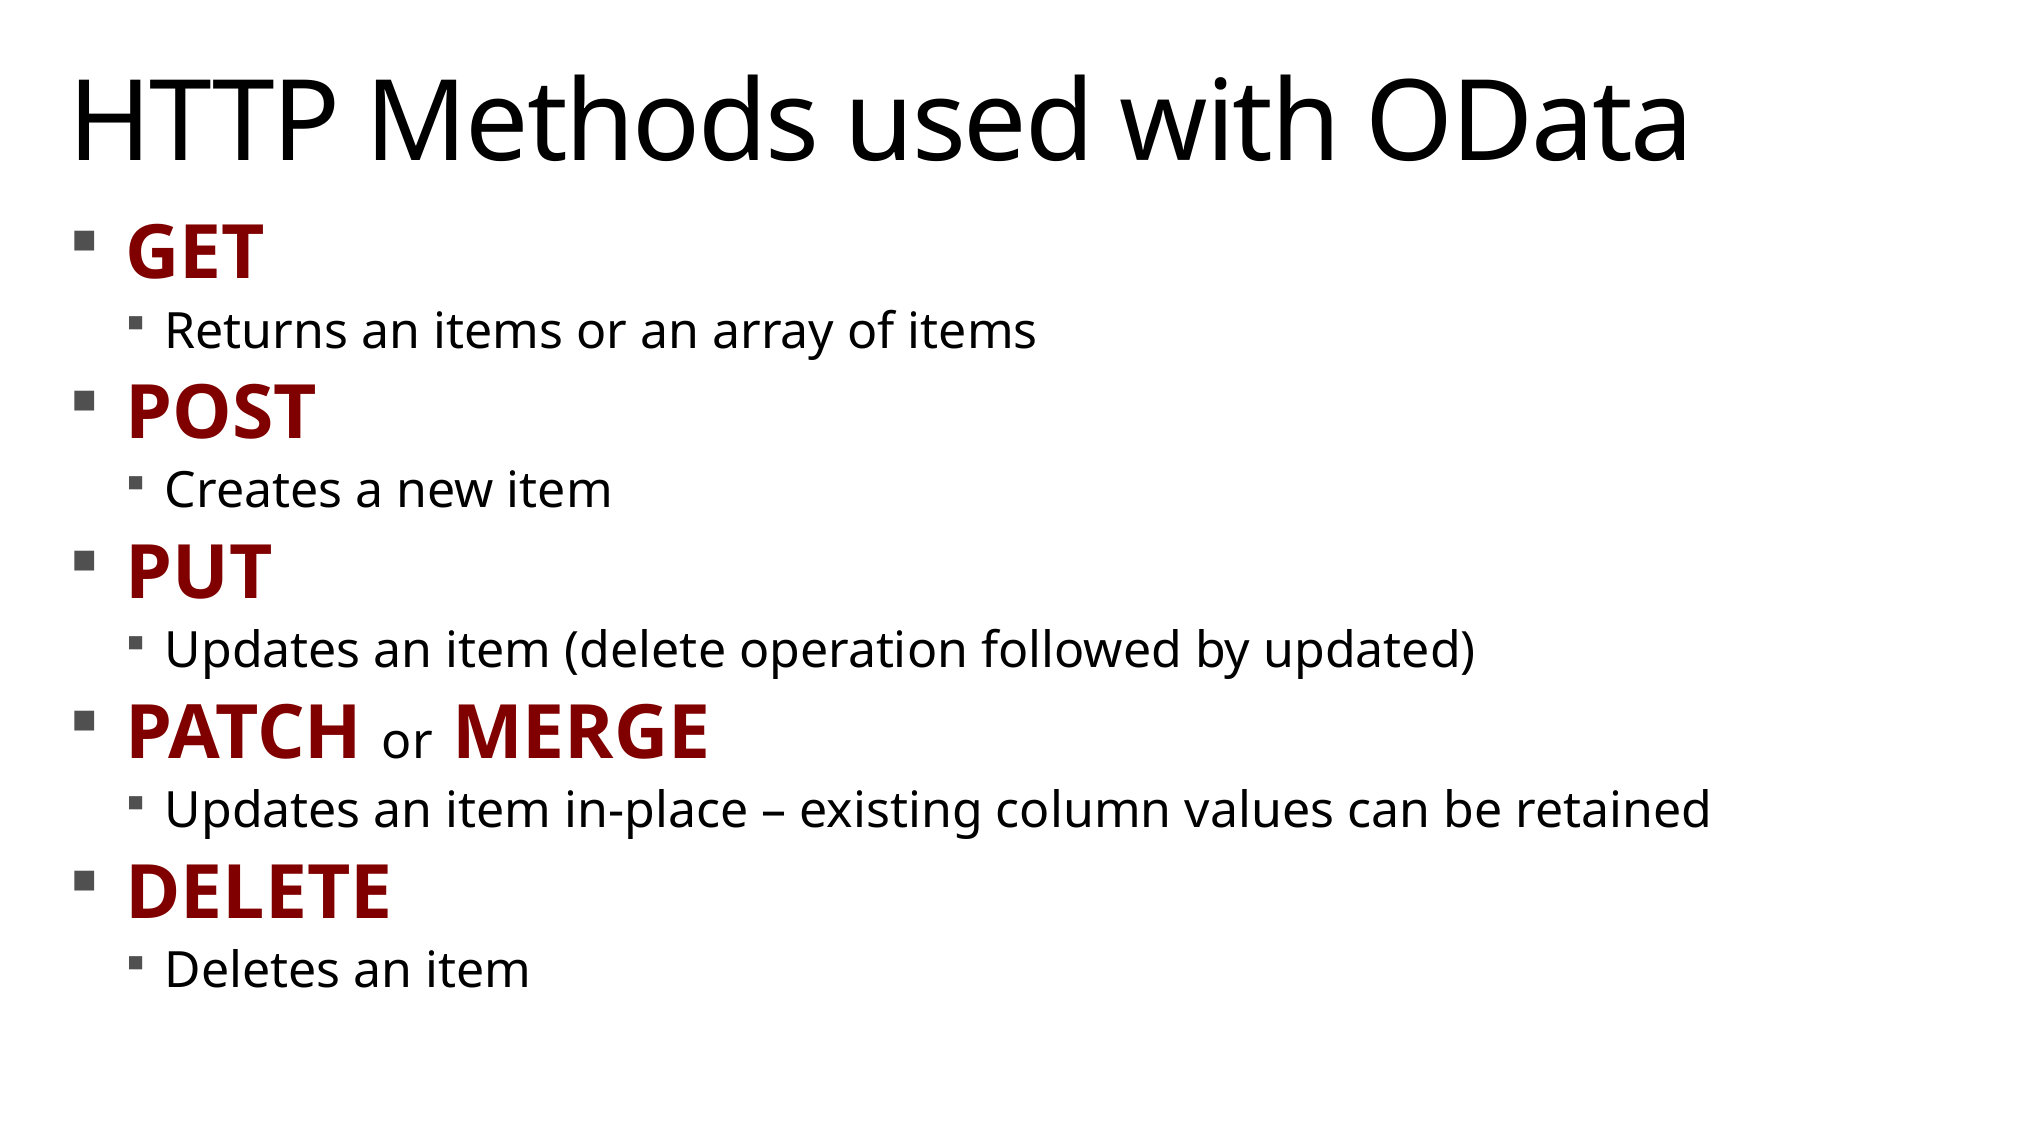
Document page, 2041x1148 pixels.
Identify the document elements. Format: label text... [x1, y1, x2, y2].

list GET Returns an items or an array of items POST Creates a new item PUT Updates an item (delete operation followed by updated) PATCH or MERGE Updates an item in-place – existing column values can be retained DELETE Deletes an item [45, 199, 1996, 1045]
title HTTP Methods used with OData [45, 48, 1996, 199]
